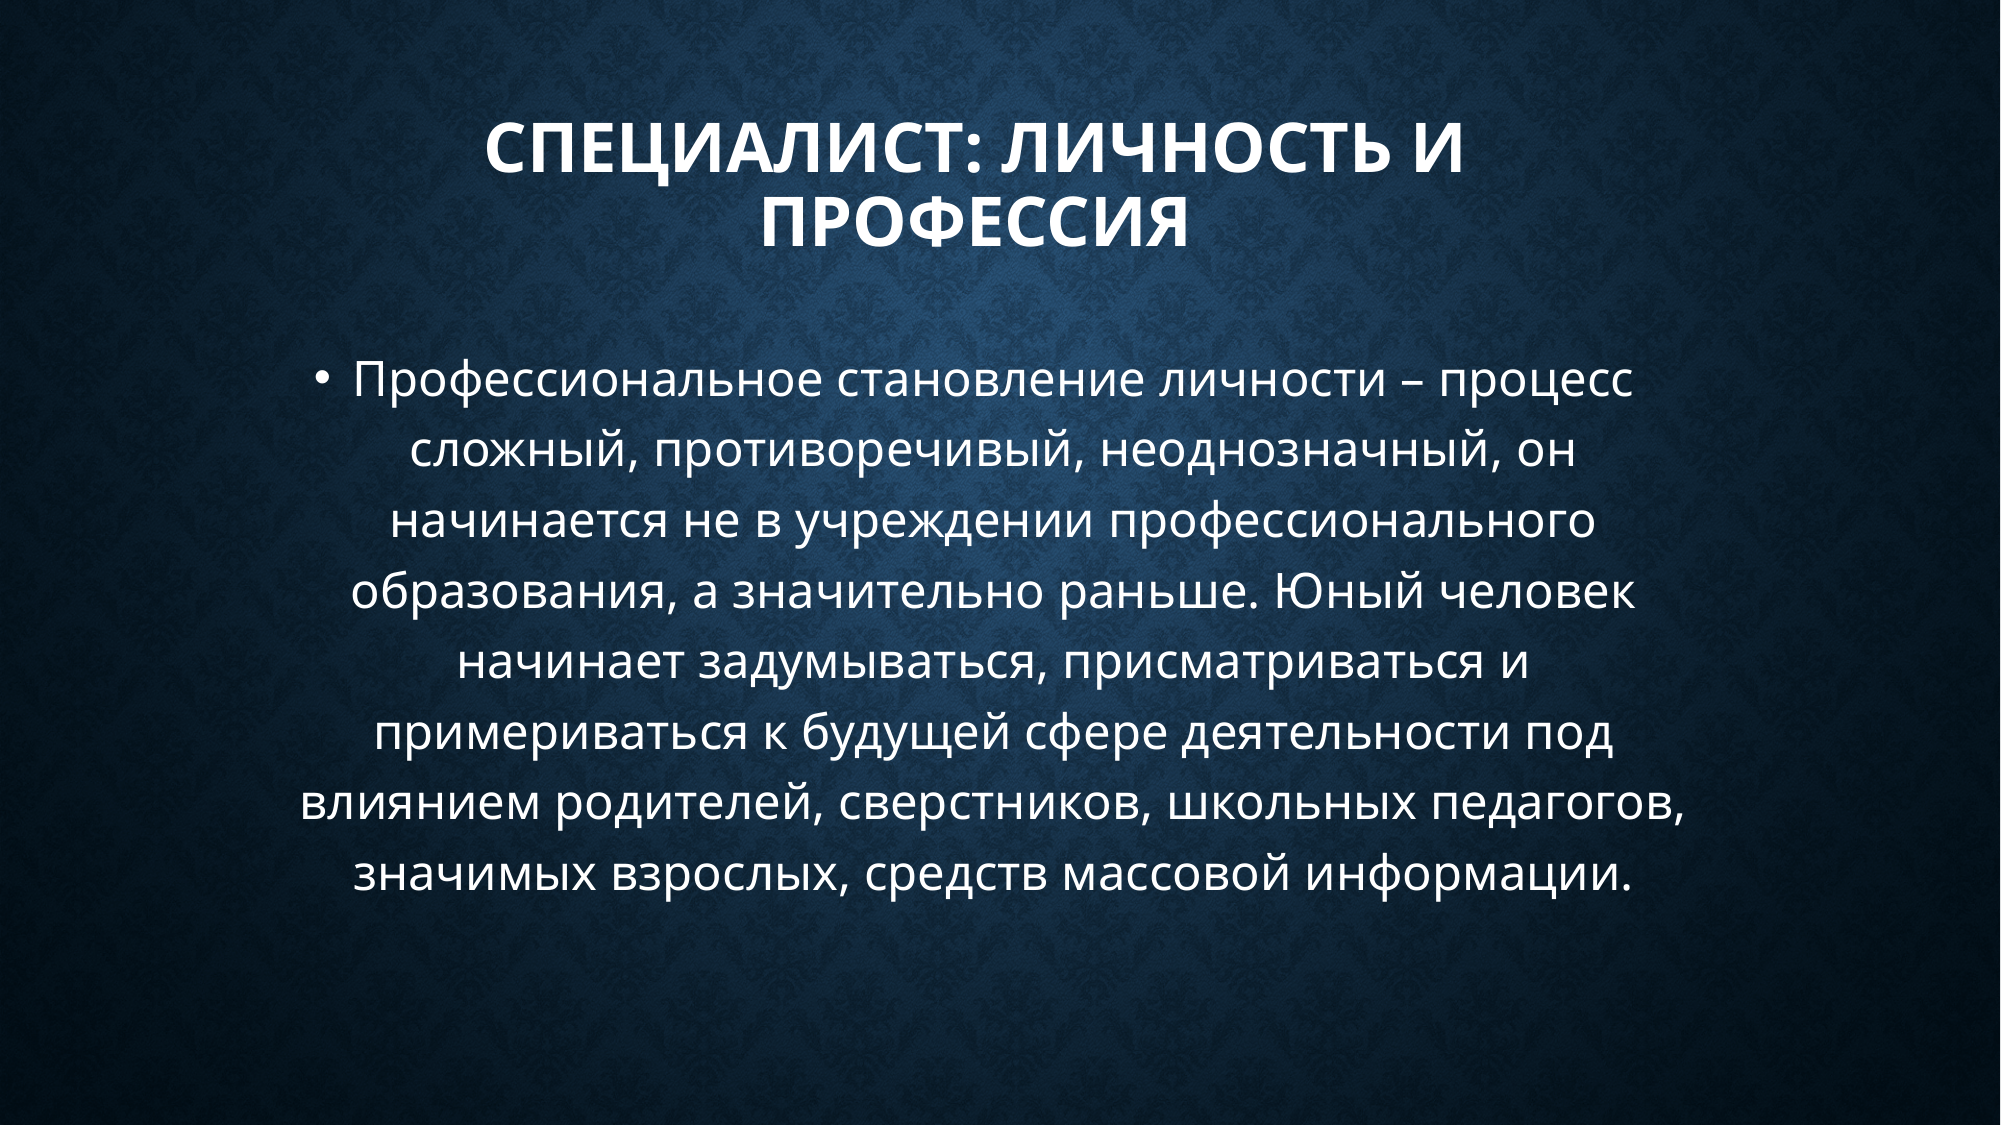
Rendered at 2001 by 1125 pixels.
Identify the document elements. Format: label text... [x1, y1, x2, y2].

list Профессиональное становление личности – процесс сложный, противоречивый, неоднозначный, он начинается не в учреждении профессионального образования, а значительно раньше. Юный человек начинает задумываться, присматриваться и примериваться к будущей сфере деятельности под влиянием родителей, сверстников, школьных педагогов, значимых взрослых, средств массовой информации. [244, 328, 1707, 924]
title Специалист: личность и профессия [244, 104, 1707, 328]
